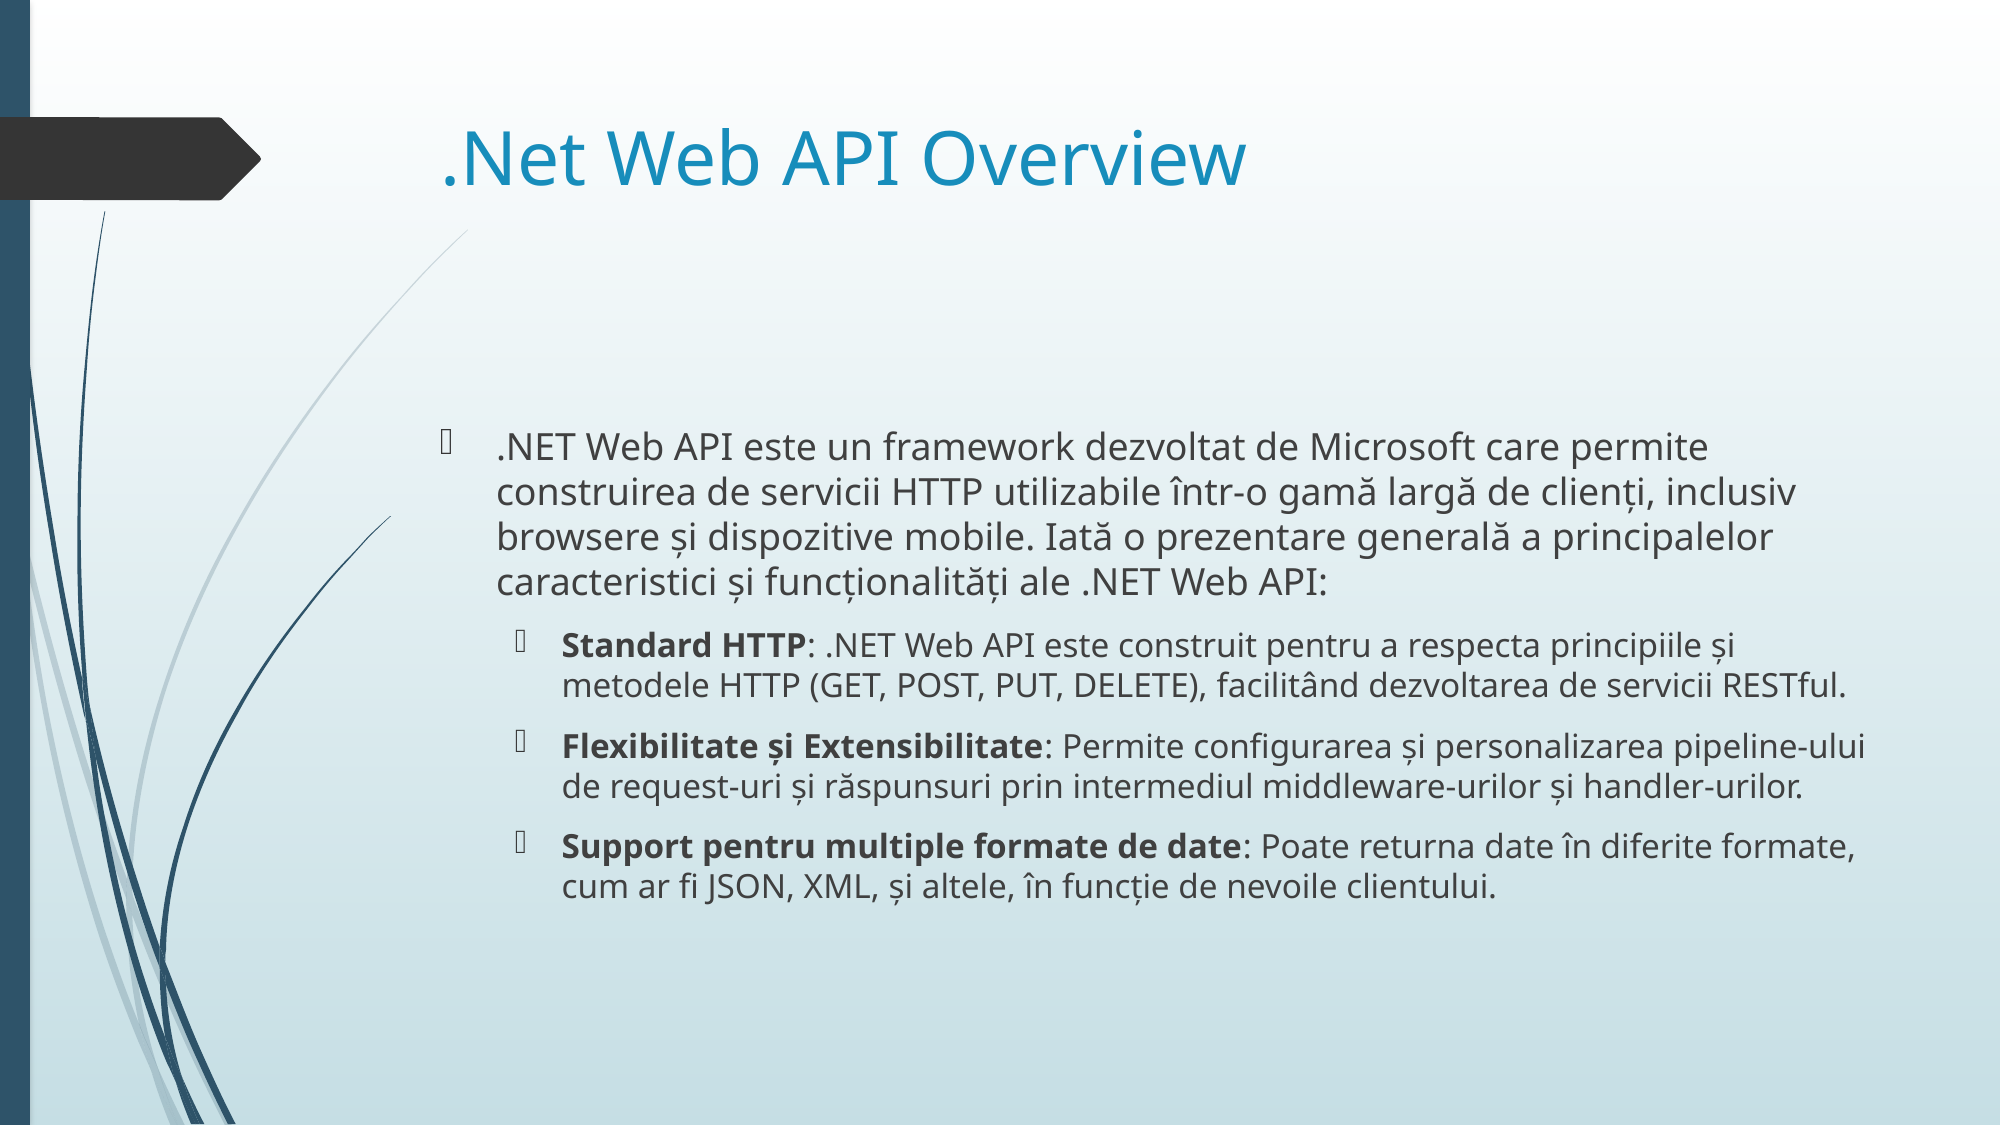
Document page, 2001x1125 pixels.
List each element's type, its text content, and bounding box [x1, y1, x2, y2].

title .Net Web API Overview [425, 102, 1888, 313]
list .NET Web API este un framework dezvoltat de Microsoft care permite construirea de servicii HTTP utilizabile într-o gamă largă de clienți, inclusiv browsere și dispozitive mobile. Iată o prezentare generală a principalelor caracteristici și funcționalități ale .NET Web API: Standard HTTP: .NET Web API este construit pentru a respecta principiile și metodele HTTP (GET, POST, PUT, DELETE), facilitând dezvoltarea de servicii RESTful. Flexibilitate și Extensibilitate: Permite configurarea și personalizarea pipeline-ului de request-uri și răspunsuri prin intermediul middleware-urilor și handler-urilor. Support pentru multiple formate de date: Poate returna date în diferite formate, cum ar fi JSON, XML, și altele, în funcție de nevoile clientului. [424, 350, 1888, 970]
